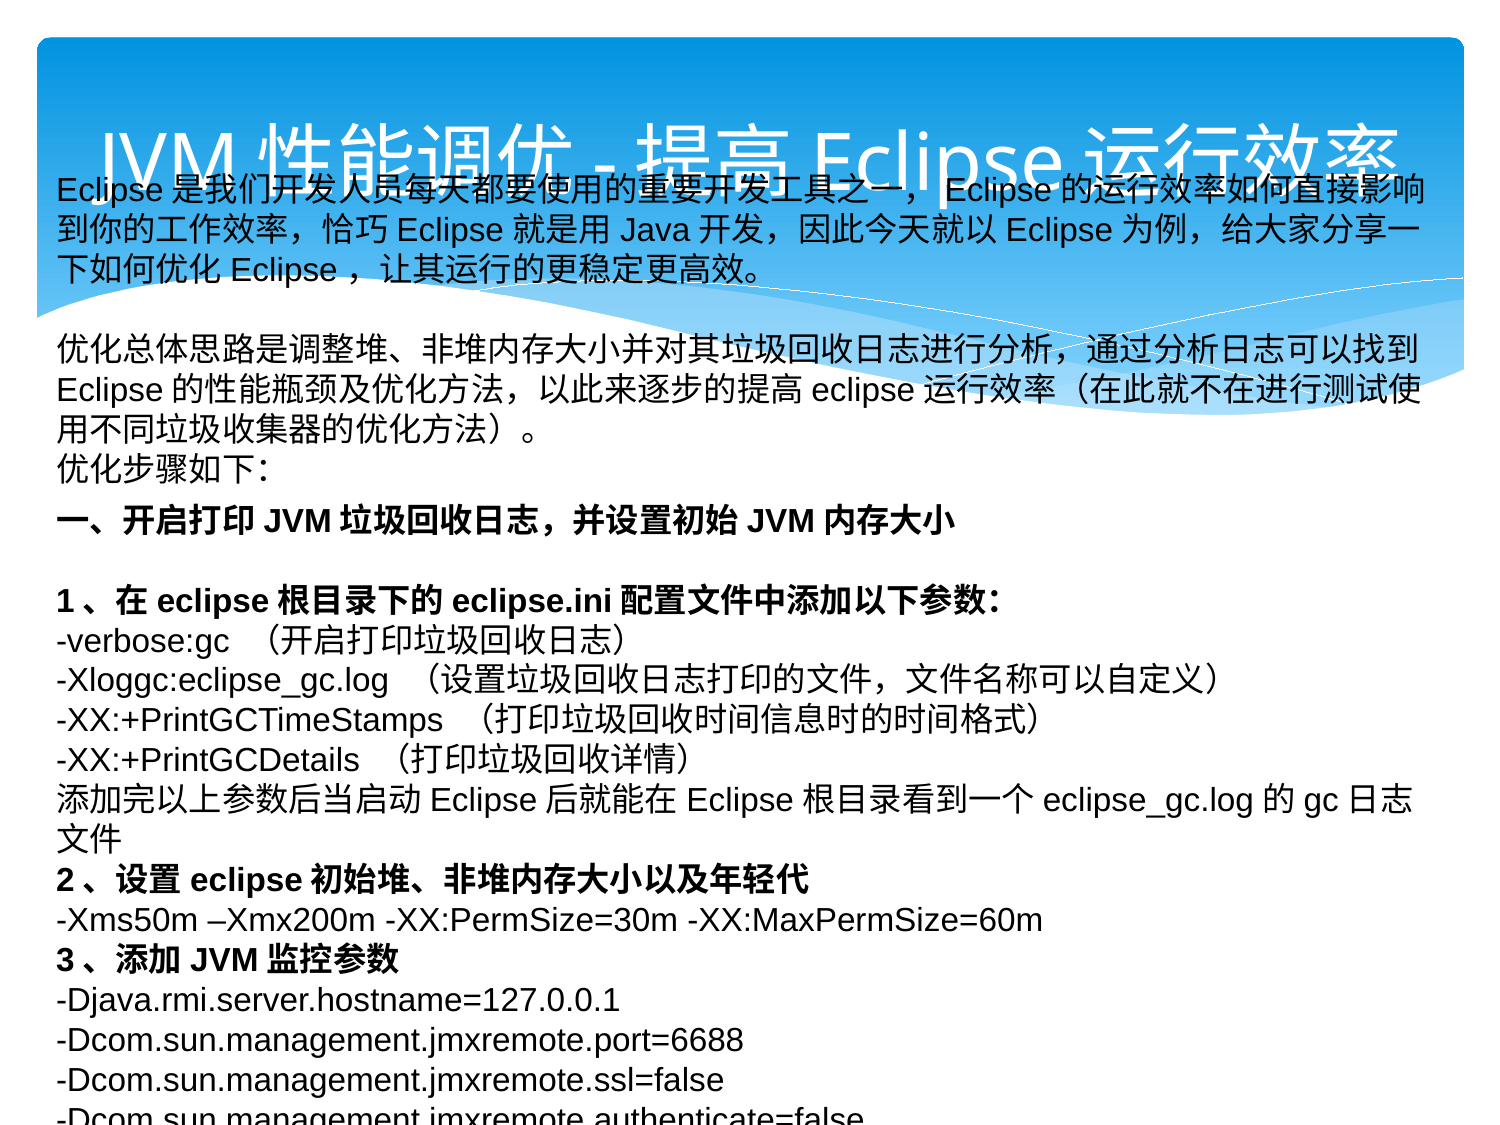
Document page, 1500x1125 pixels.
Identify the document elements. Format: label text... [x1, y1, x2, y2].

text_box 一、开启打印JVM垃圾回收日志，并设置初始JVM内存大小 1、在eclipse根目录下的eclipse.ini配置文件中添加以下参数： -verbose:gc （开启打印垃圾回收日志） -Xloggc:eclipse_gc.log （设置垃圾回收日志打印的文件，文件名称可以自定义） -XX:+PrintGCTimeStamps （打印垃圾回收时间信息时的时间格式） -XX:+PrintGCDetails （打印垃圾回收详情） 添加完以上参数后当启动Eclipse后就能在Eclipse根目录看到一个eclipse_gc.log的gc日志文件 2、设置eclipse初始堆、非堆内存大小以及年轻代 -Xms50m –Xmx200m -XX:PermSize=30m -XX:MaxPermSize=60m 3、添加JVM监控参数 -Djava.rmi.server.hostname=127.0.0.1 -Dcom.sun.management.jmxremote.port=6688 -Dcom.sun.management.jmxremote.ssl=false -Dcom.sun.management.jmxremote.authenticate=false [41, 491, 1459, 1125]
title JVM性能调优-提高Eclipse运行效率 [75, 55, 1425, 160]
text_box Eclipse是我们开发人员每天都要使用的重要开发工具之一，Eclipse的运行效率如何直接影响到你的工作效率，恰巧Eclipse就是用Java开发，因此今天就以Eclipse为例，给大家分享一下如何优化Eclipse，让其运行的更稳定更高效。 优化总体思路是调整堆、非堆内存大小并对其垃圾回收日志进行分析，通过分析日志可以找到Eclipse的性能瓶颈及优化方法，以此来逐步的提高eclipse运行效率（在此就不在进行测试使用不同垃圾收集器的优化方法）。 优化步骤如下： [41, 160, 1447, 491]
